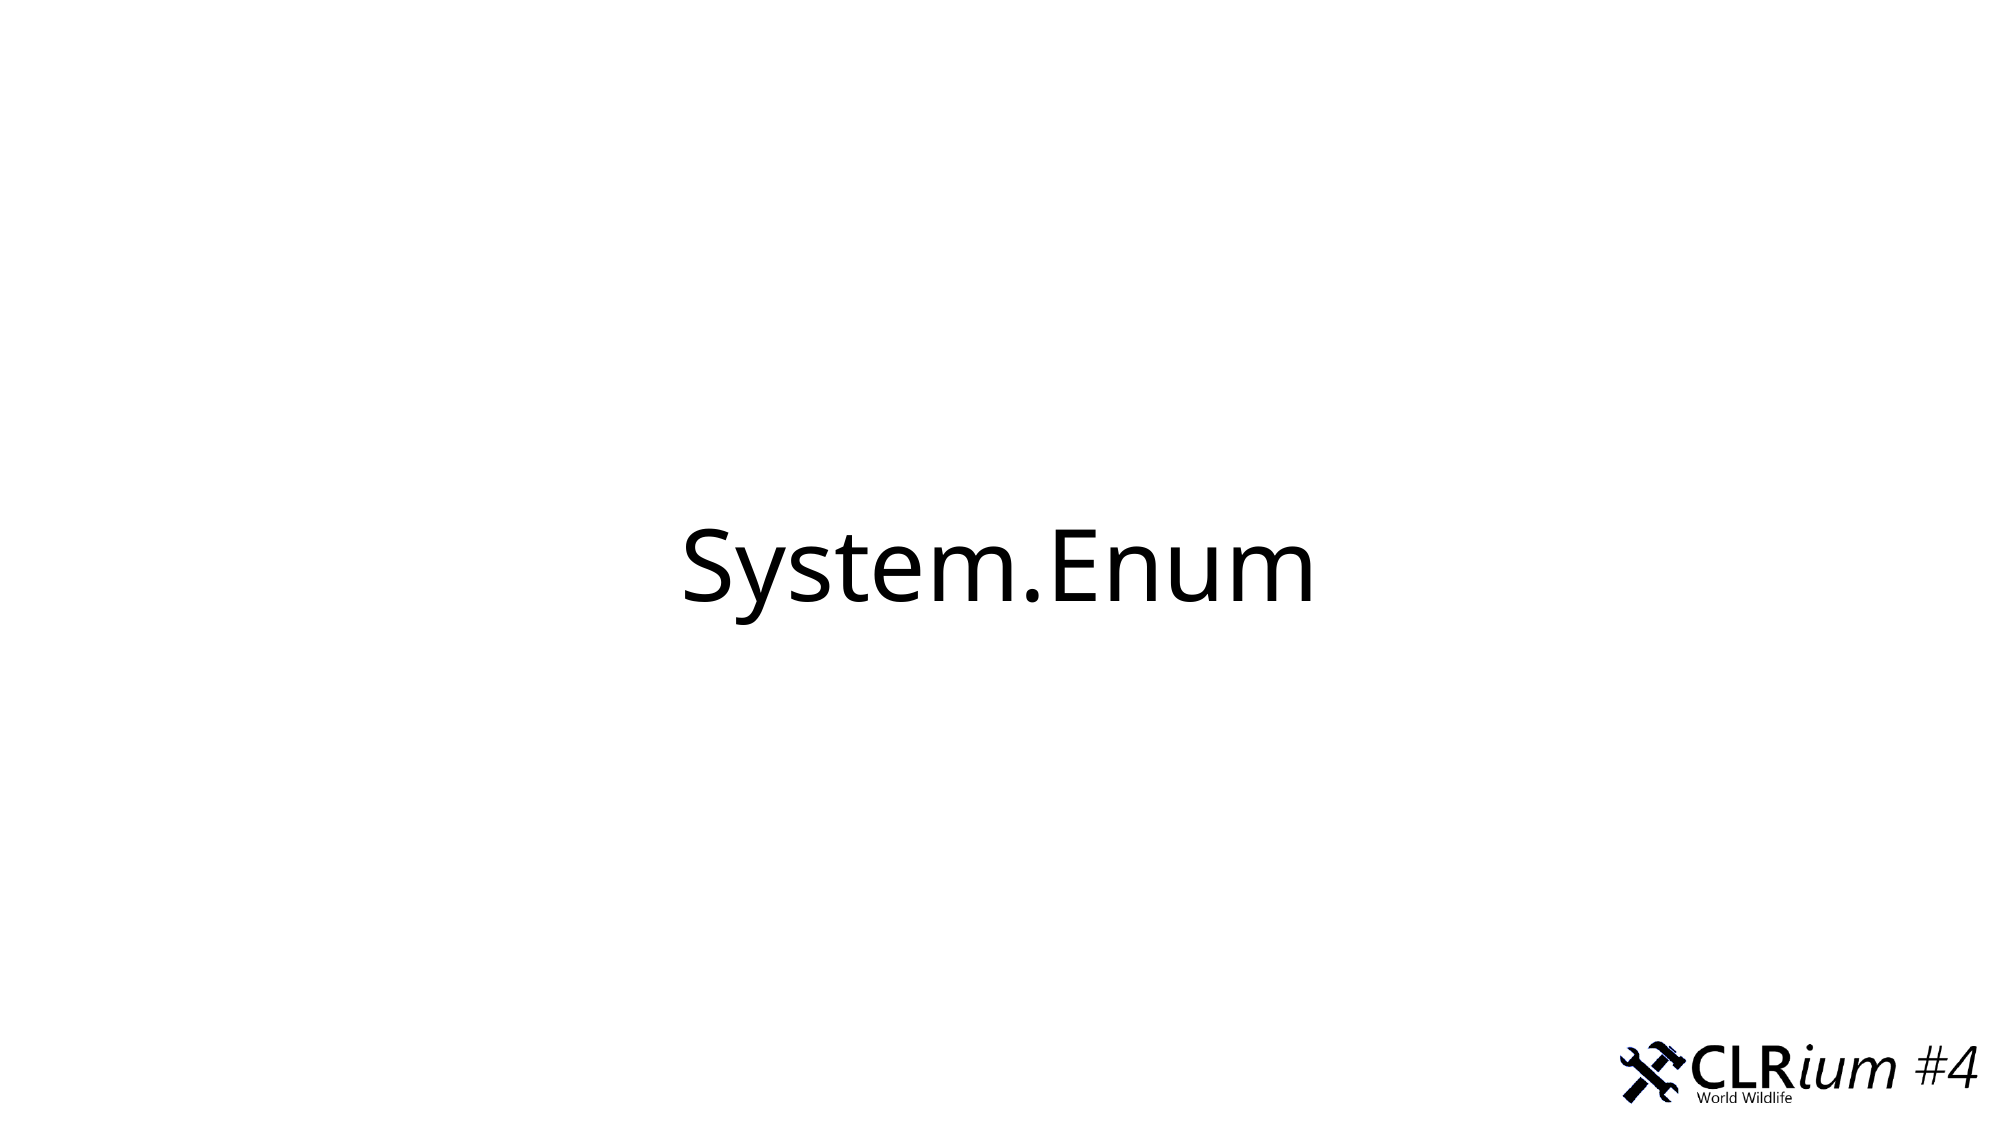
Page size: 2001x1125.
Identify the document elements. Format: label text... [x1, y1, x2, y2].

text_box System.Enum [0, 494, 2000, 629]
picture [1616, 1033, 1985, 1111]
